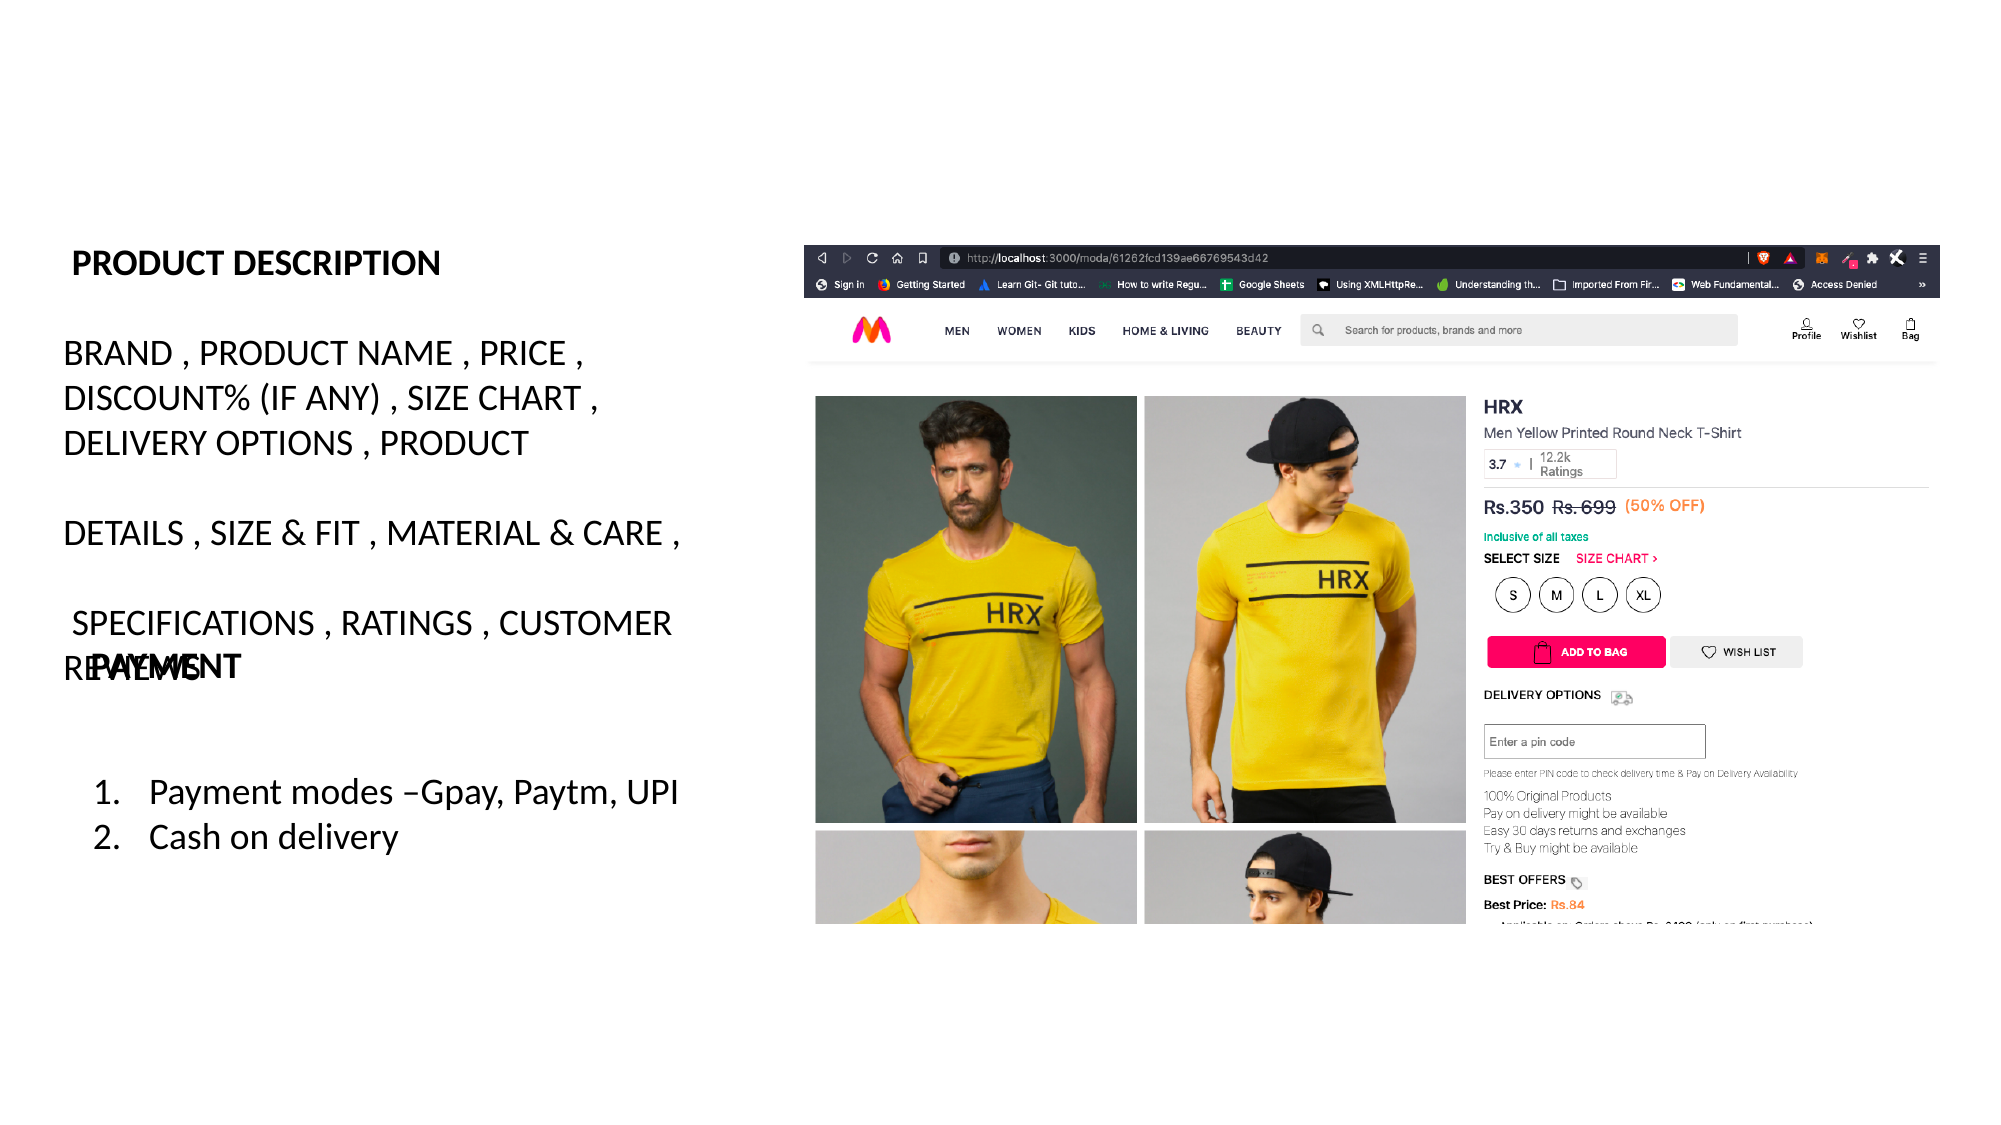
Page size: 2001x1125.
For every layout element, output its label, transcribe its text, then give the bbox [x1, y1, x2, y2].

text_box Payment modes –Gpay, Paytm, UPI Cash on delivery [78, 760, 695, 865]
text_box PAYMENT [75, 634, 257, 694]
picture [804, 245, 1940, 924]
text_box PRODUCT DESCRIPTION BRAND , PRODUCT NAME , PRICE , DISCOUNT% (IF ANY) , SIZE CHART , DELIVERY OPTIONS , PRODUCT DETAILS , SIZE & FIT , MATERIAL & CARE , SPECIFICATIONS , RATINGS , CUSTOMER REVIEWS [48, 231, 770, 696]
